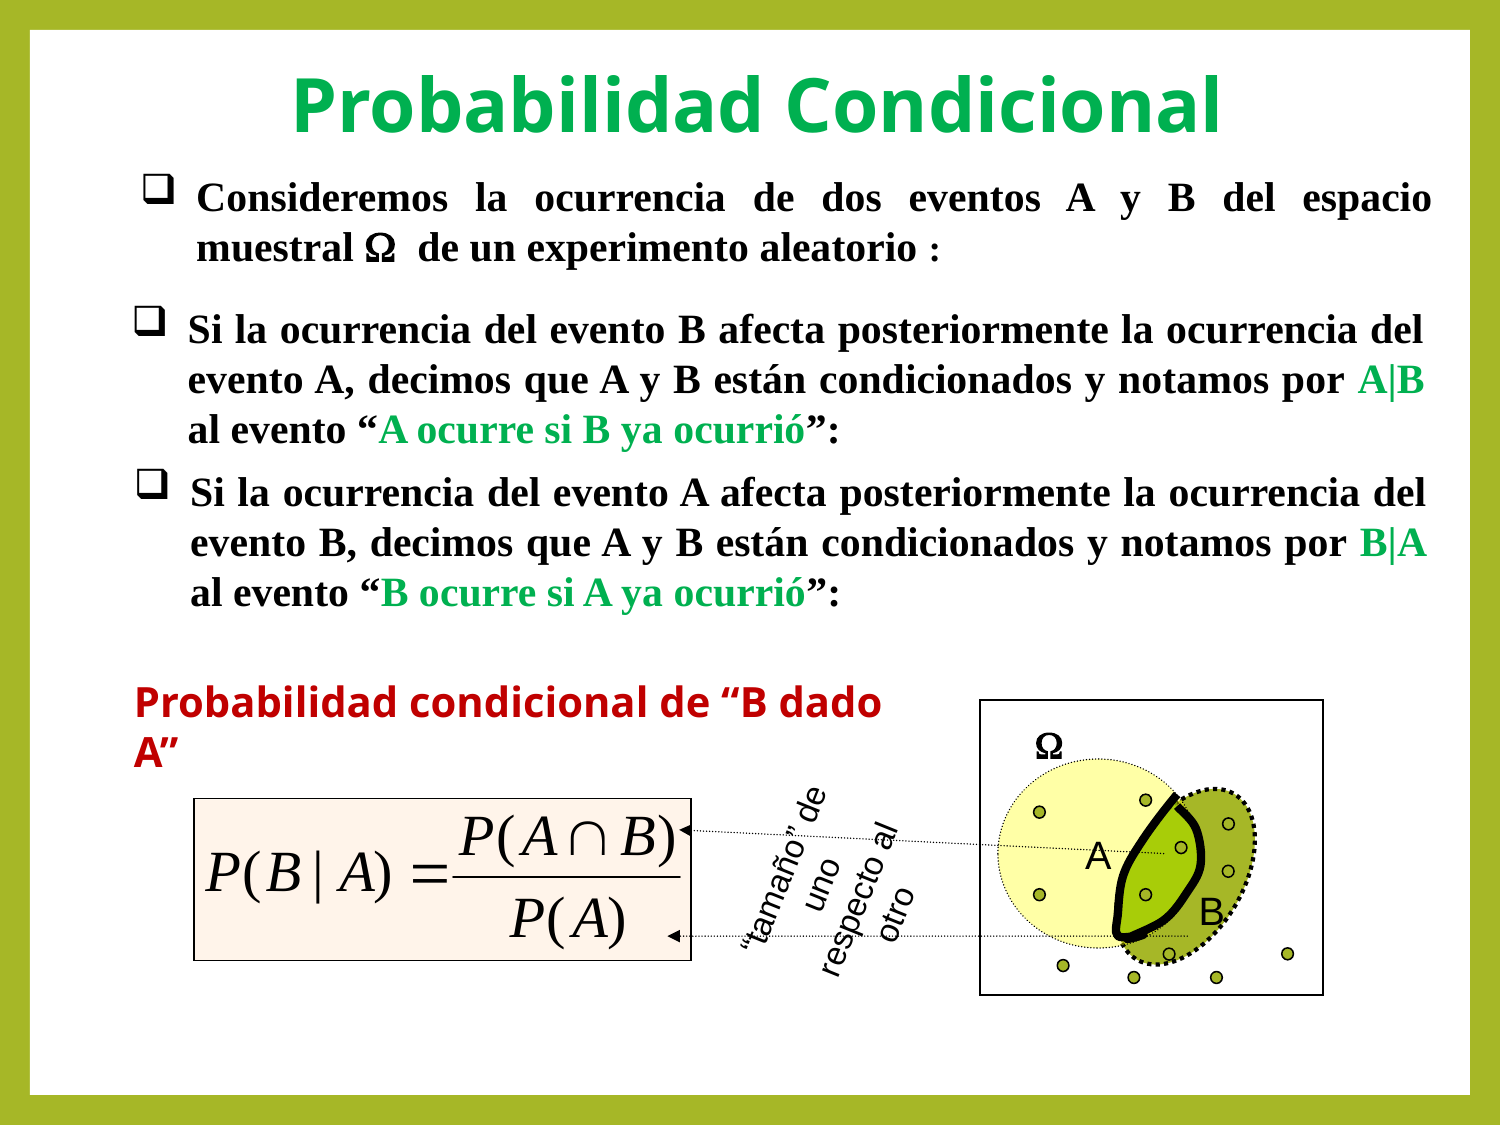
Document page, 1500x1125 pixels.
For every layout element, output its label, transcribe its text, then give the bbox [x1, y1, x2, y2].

text_box “tamaño” de uno respecto al otro [715, 784, 959, 1025]
text_box Si la ocurrencia del evento B afecta posteriormente la ocurrencia del evento A, decimos que A y B están condicionados y notamos por A|B al evento “A ocurre si B ya ocurrió”: [116, 294, 1440, 460]
text_box [1033, 888, 1046, 901]
text_box [1033, 806, 1046, 819]
title Probabilidad Condicional [150, 59, 1365, 157]
text_box [1210, 971, 1223, 984]
text_box Si la ocurrencia del evento A afecta posteriormente la ocurrencia del evento B, decimos que A y B están condicionados y notamos por B|A al evento “B ocurre si A ya ocurrió”: [119, 457, 1442, 623]
text_box [1175, 841, 1187, 854]
text_box [1139, 794, 1152, 807]
text_box [1057, 959, 1069, 972]
text_box [1128, 971, 1140, 984]
text_box [1281, 947, 1294, 960]
text_box [1163, 948, 1175, 961]
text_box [194, 799, 691, 961]
text_box [1222, 817, 1235, 830]
text_box [1222, 865, 1235, 878]
text_box [1139, 888, 1152, 901]
text_box Probabilidad condicional de “B dado A” [119, 668, 919, 784]
text_box Consideremos la ocurrencia de dos eventos A y B del espacio muestral  de un experimento aleatorio : [125, 162, 1448, 277]
text_box B [1183, 878, 1240, 941]
text_box [980, 699, 1323, 996]
text_box  [1020, 713, 1079, 774]
